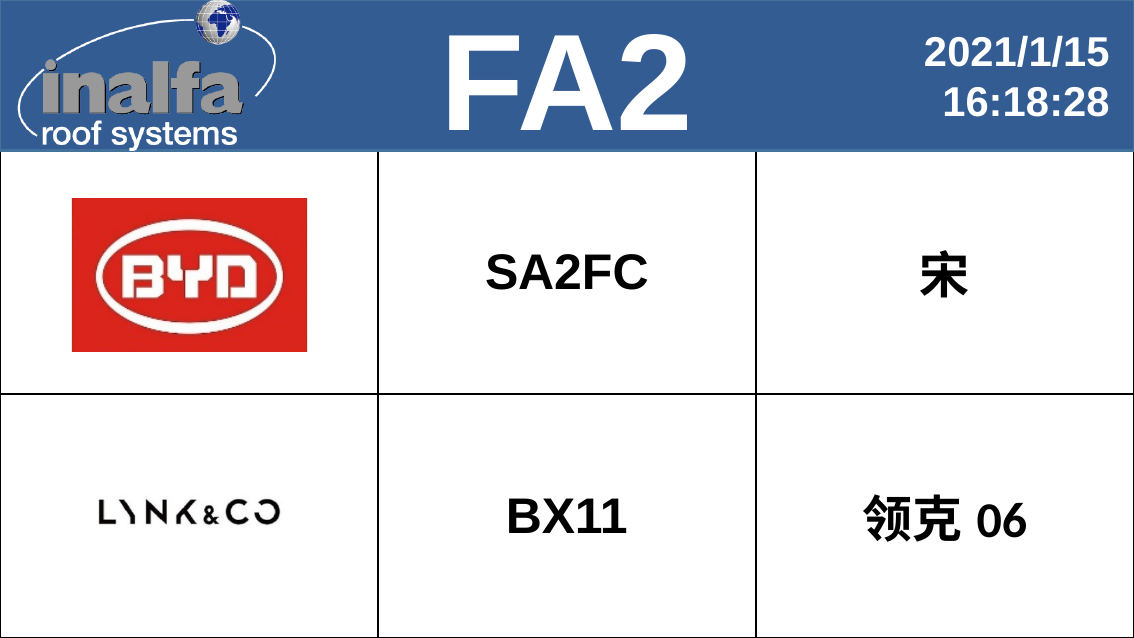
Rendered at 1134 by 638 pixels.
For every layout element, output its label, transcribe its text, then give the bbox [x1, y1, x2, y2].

text_box FA2 [0, 0, 1134, 152]
table_header [1, 152, 377, 393]
table_header SA2FC [379, 152, 755, 393]
table_header 宋 [757, 152, 1133, 393]
table_cell 领克06 [757, 395, 1133, 637]
picture [71, 197, 308, 352]
picture [17, 0, 276, 151]
picture [92, 490, 287, 533]
table_cell [1, 395, 377, 637]
table_cell BX11 [379, 395, 755, 637]
text_box 2021/1/15 16:18:28 [898, 0, 1134, 151]
